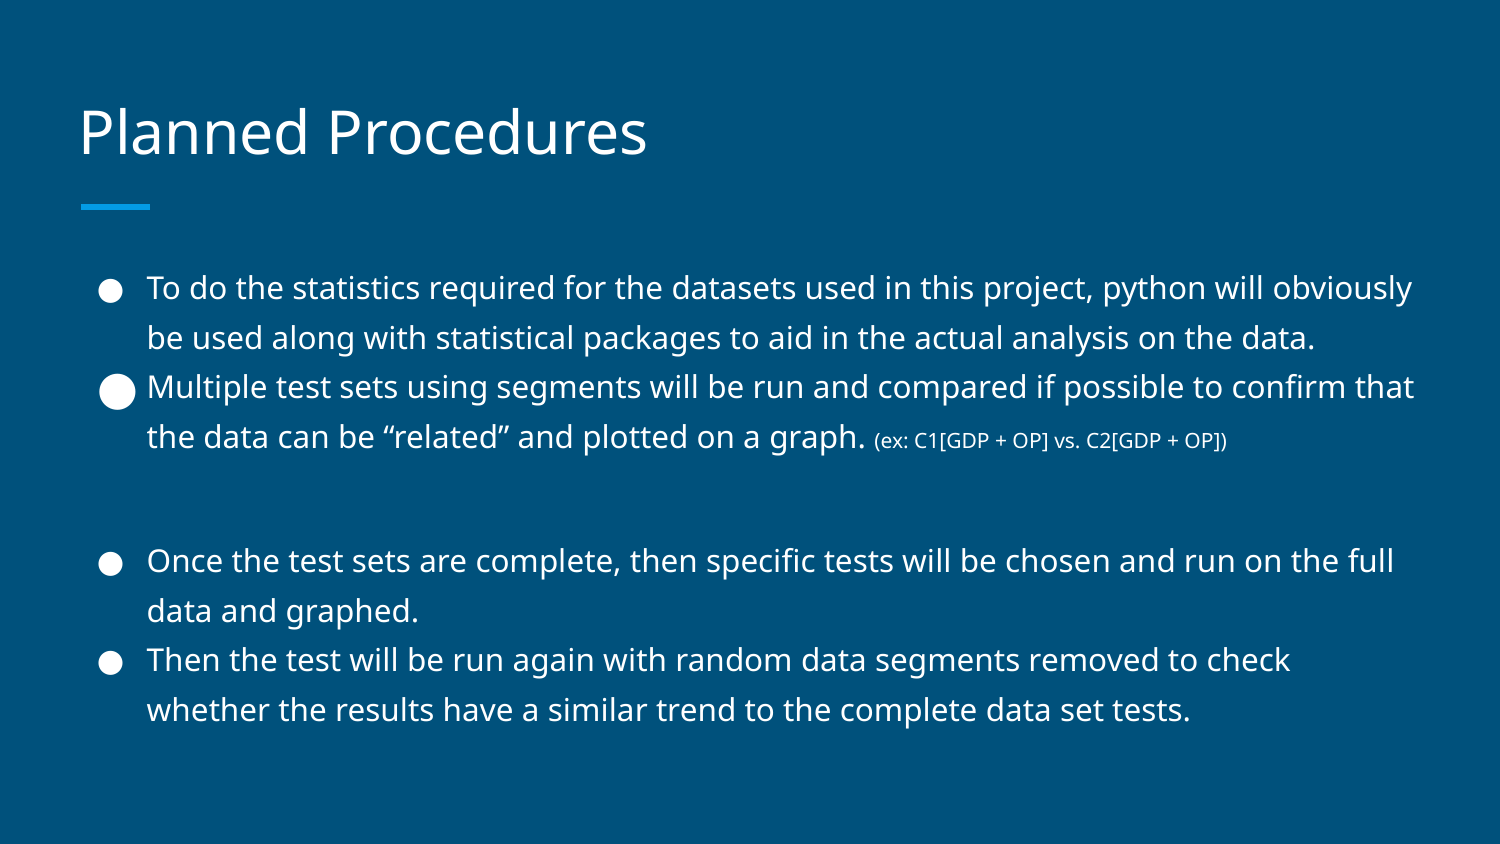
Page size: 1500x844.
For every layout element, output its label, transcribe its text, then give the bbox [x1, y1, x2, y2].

title Planned Procedures [63, 75, 1437, 188]
list To do the statistics required for the datasets used in this project, python will obviously be used along with statistical packages to aid in the actual analysis on the data. Multiple test sets using segments will be run and compared if possible to confirm that the data can be “related” and plotted on a graph. (ex: C1[GDP + OP] vs. C2[GDP + OP]) Once the test sets are complete, then specific tests will be chosen and run on the full data and graphed. Then the test will be run again with random data segments removed to check whether the results have a similar trend to the complete data set tests. [63, 244, 1437, 750]
